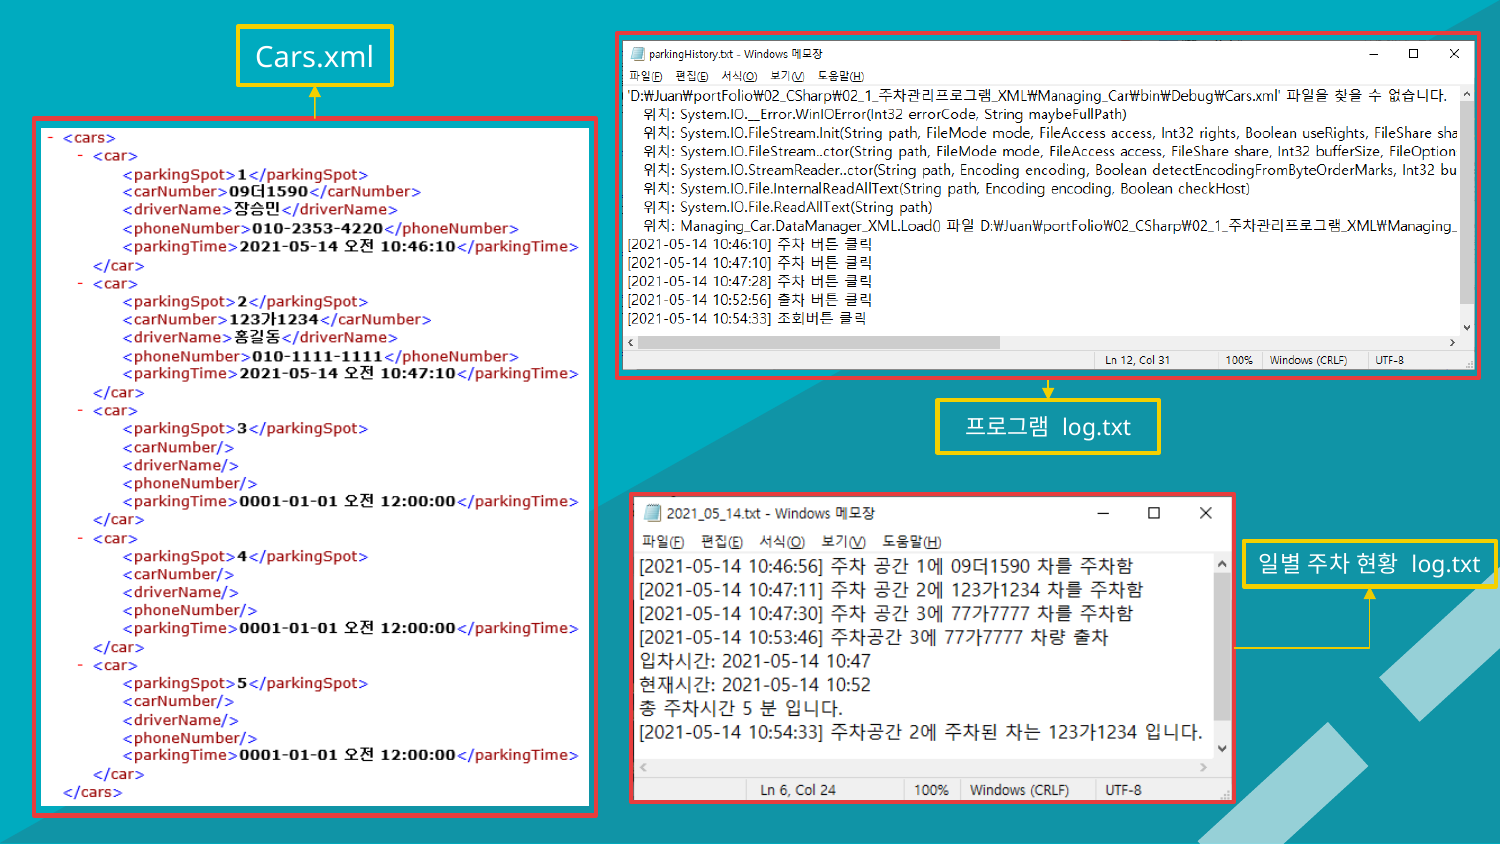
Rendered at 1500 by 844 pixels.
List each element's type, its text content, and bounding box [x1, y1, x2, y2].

text_box [629, 492, 1236, 498]
text_box 프로그램 log.txt [935, 398, 1161, 455]
text_box [615, 31, 1481, 380]
picture [621, 40, 1475, 371]
text_box [32, 116, 598, 818]
text_box 일별 주차 현황 log.txt [1242, 539, 1498, 589]
picture [633, 496, 1233, 803]
picture [40, 128, 589, 806]
text_box Cars.xml [236, 24, 394, 87]
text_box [1233, 586, 1370, 649]
